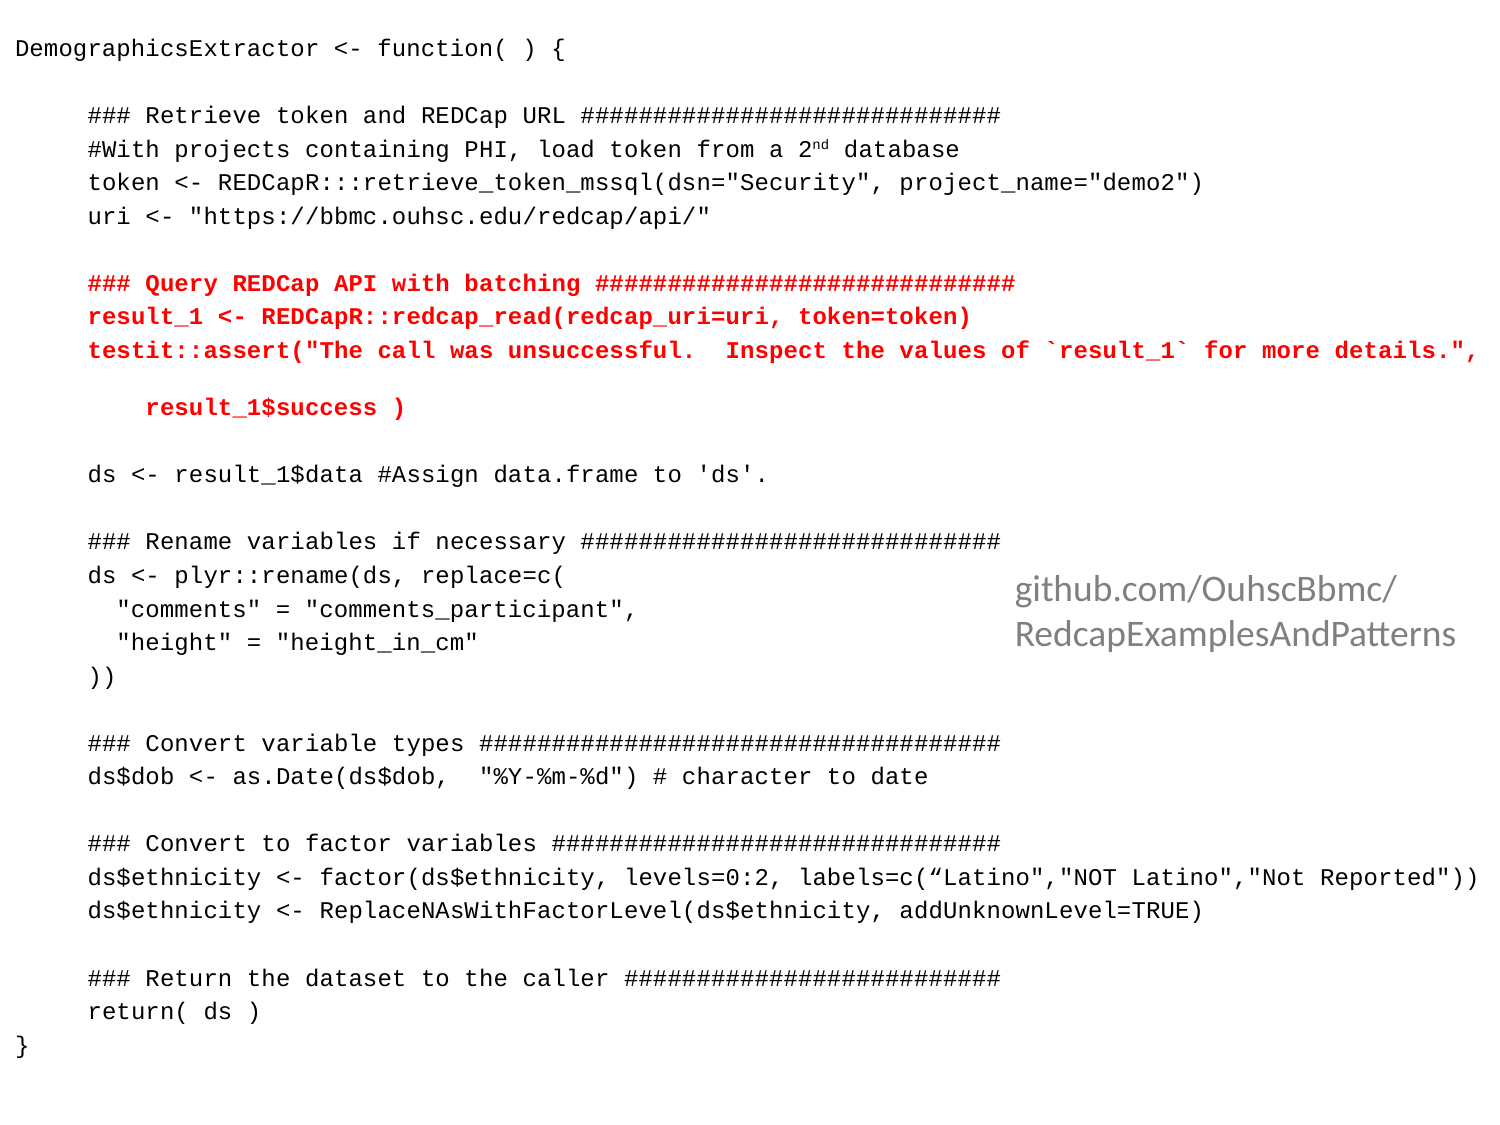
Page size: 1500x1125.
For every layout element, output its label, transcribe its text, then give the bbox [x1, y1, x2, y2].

list DemographicsExtractor <- function( ) { ### Retrieve token and REDCap URL ############################# #With projects containing PHI, load token from a 2nd database token <- REDCapR:::retrieve_token_mssql(dsn="Security", project_name="demo2") uri <- "https://bbmc.ouhsc.edu/redcap/api/" ### Query REDCap API with batching ############################# result_1 <- REDCapR::redcap_read(redcap_uri=uri, token=token) testit::assert("The call was unsuccessful. Inspect the values of `result_1` for more details.", result_1$success ) ds <- result_1$data #Assign data.frame to 'ds'. ### Rename variables if necessary ############################# ds <- plyr::rename(ds, replace=c( "comments" = "comments_participant", "height" = "height_in_cm" )) ### Convert variable types #################################### ds$dob <- as.Date(ds$dob, "%Y-%m-%d") # character to date ### Convert to factor variables ############################### ds$ethnicity <- factor(ds$ethnicity, levels=0:2, labels=c(“Latino","NOT Latino","Not Reported")) ds$ethnicity <- ReplaceNAsWithFactorLevel(ds$ethnicity, addUnknownLevel=TRUE) ### Return the dataset to the caller ########################## return( ds ) } [0, 24, 1500, 1100]
text_box github.com/OuhscBbmc/ RedcapExamplesAndPatterns [999, 556, 1488, 662]
